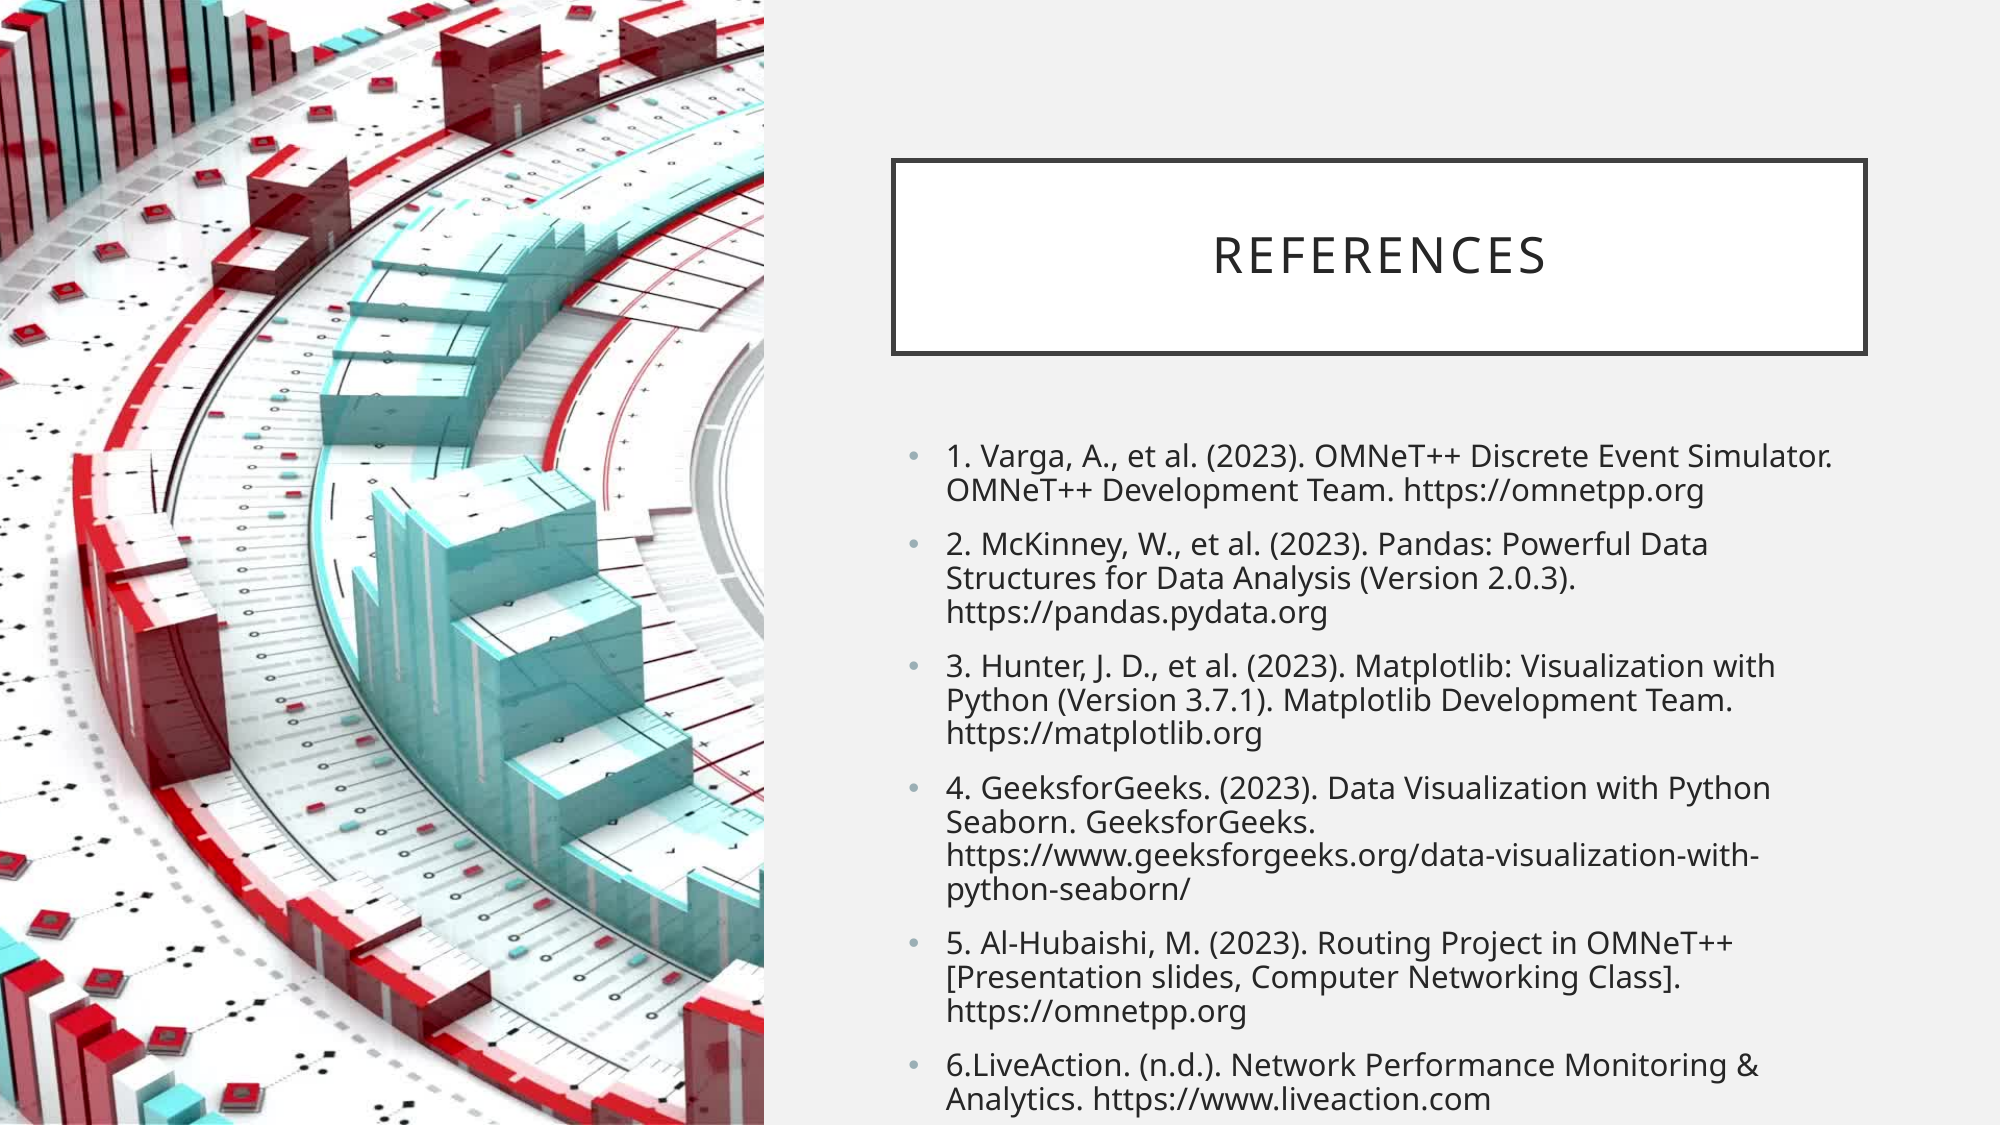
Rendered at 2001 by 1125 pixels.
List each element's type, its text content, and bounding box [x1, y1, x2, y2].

title References [891, 158, 1868, 356]
list 1. Varga, A., et al. (2023). OMNeT++ Discrete Event Simulator. OMNeT++ Development Team. https://omnetpp.org 2. McKinney, W., et al. (2023). Pandas: Powerful Data Structures for Data Analysis (Version 2.0.3). https://pandas.pydata.org 3. Hunter, J. D., et al. (2023). Matplotlib: Visualization with Python (Version 3.7.1). Matplotlib Development Team. https://matplotlib.org 4. GeeksforGeeks. (2023). Data Visualization with Python Seaborn. GeeksforGeeks. https://www.geeksforgeeks.org/data-visualization-with-python-seaborn/ 5. Al-Hubaishi, M. (2023). Routing Project in OMNeT++ [Presentation slides, Computer Networking Class]. https://omnetpp.org 6.LiveAction. (n.d.). Network Performance Monitoring & Analytics. https://www.liveaction.com 7.Peterson, L. (n.d.). Computer Networking: Principles, Protocols and Practice. Loyola University Chicago. https://intronetworks.cs.luc.edu [893, 433, 1866, 968]
picture [0, 0, 764, 1125]
